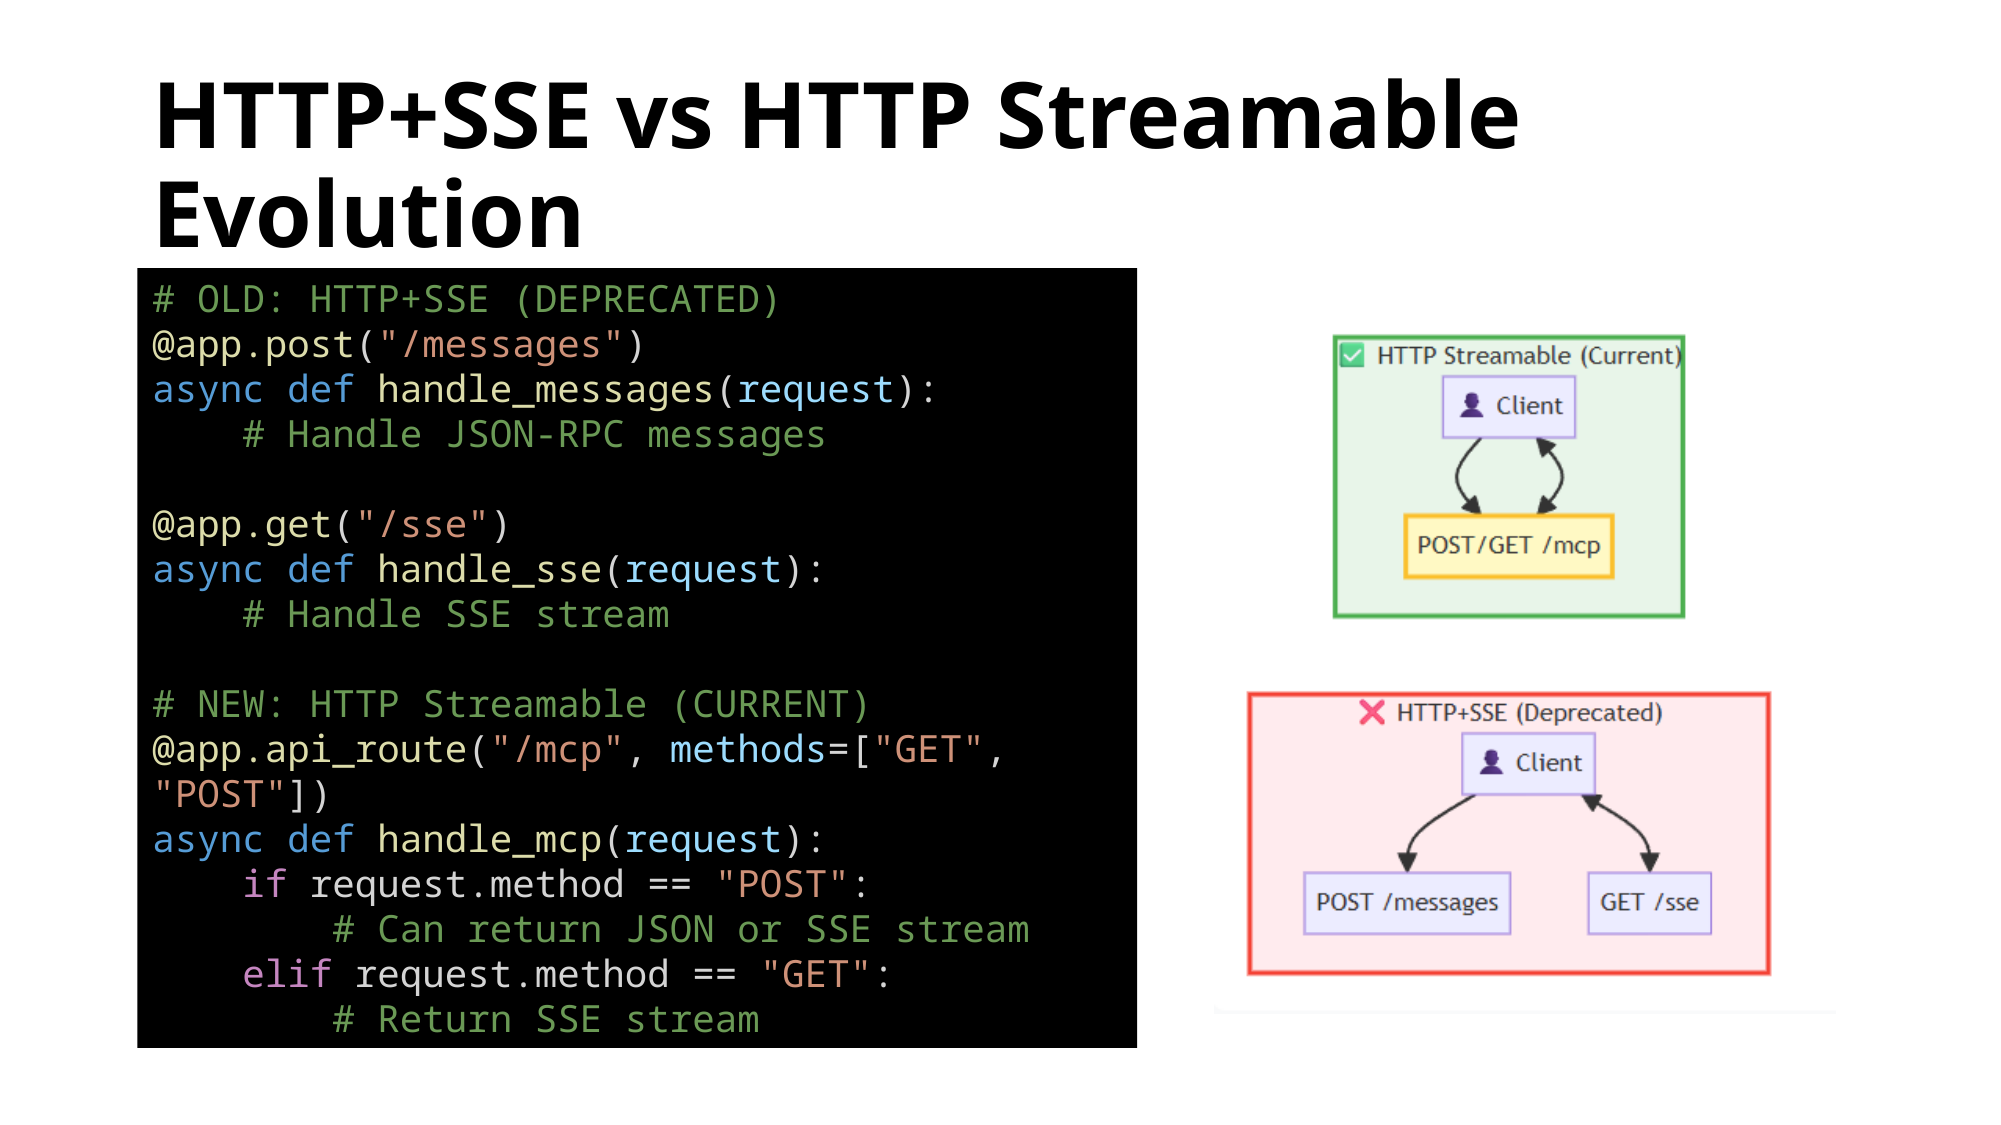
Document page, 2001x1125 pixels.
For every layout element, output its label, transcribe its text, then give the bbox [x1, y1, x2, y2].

title HTTP+SSE vs HTTP Streamable Evolution [137, 59, 1863, 278]
text_box # OLD: HTTP+SSE (DEPRECATED) @app.post("/messages") async def handle_messages(request): # Handle JSON-RPC messages @app.get("/sse") async def handle_sse(request): # Handle SSE stream # NEW: HTTP Streamable (CURRENT) @app.api_route("/mcp", methods=["GET", "POST"]) async def handle_mcp(request): if request.method == "POST": # Can return JSON or SSE stream elif request.method == "GET": # Return SSE stream [137, 268, 1138, 1048]
picture [1214, 311, 1836, 1014]
